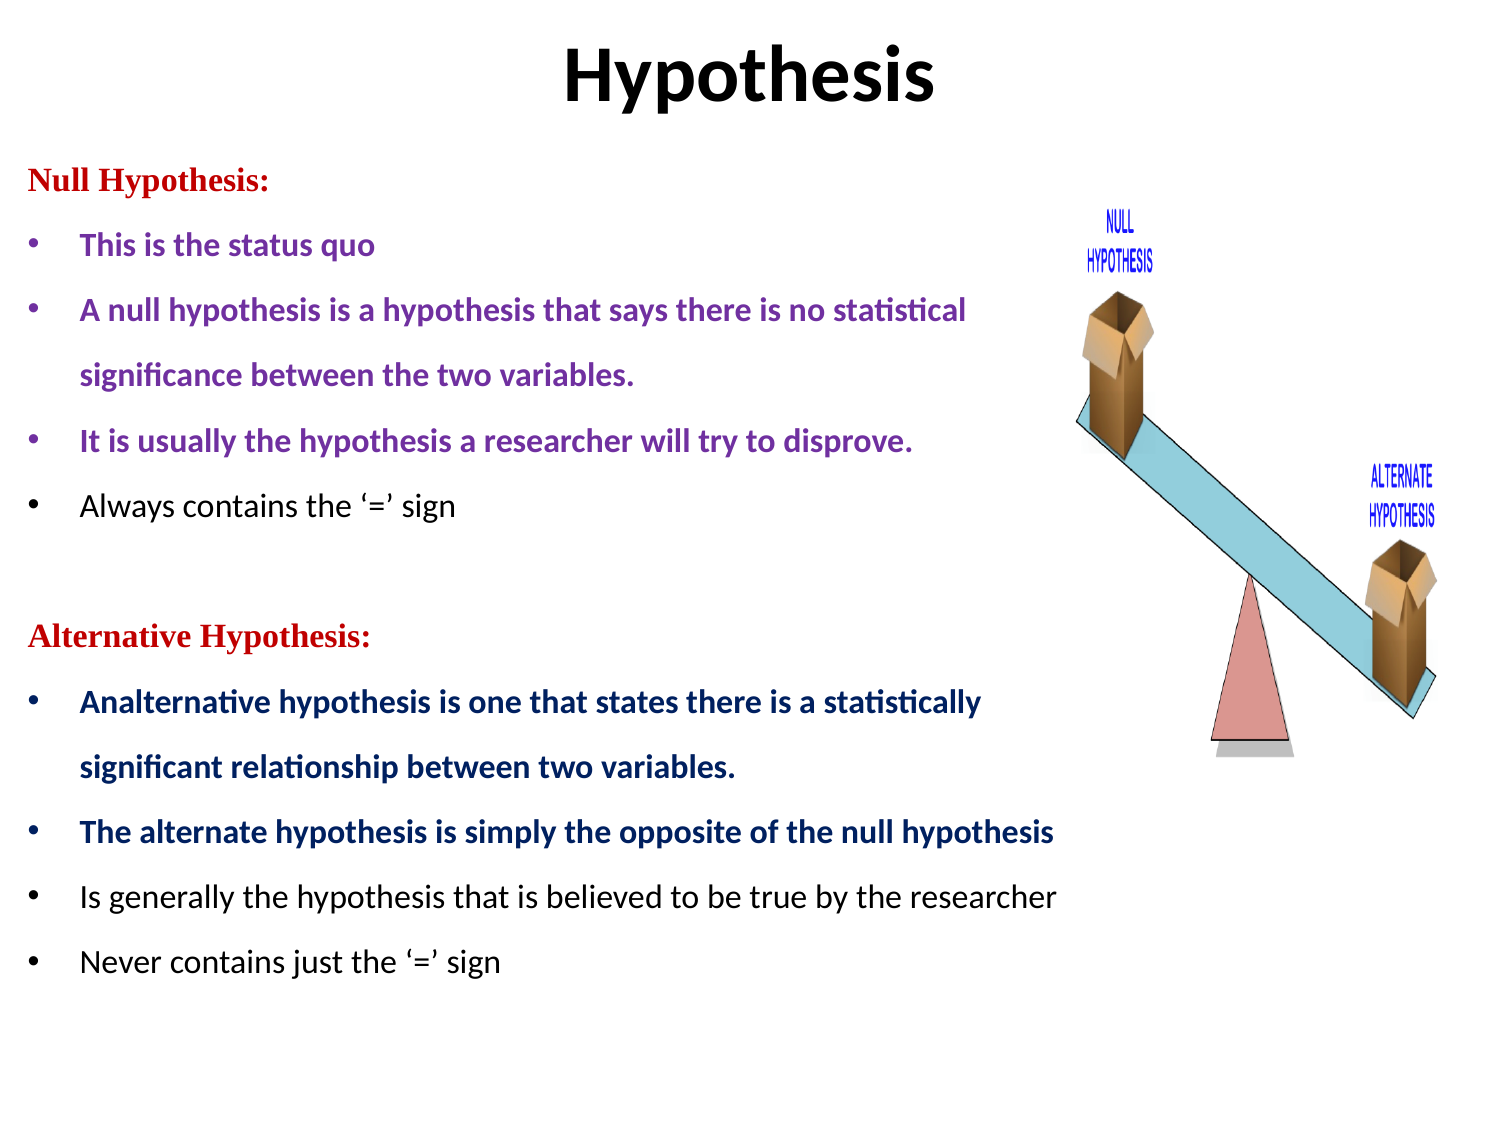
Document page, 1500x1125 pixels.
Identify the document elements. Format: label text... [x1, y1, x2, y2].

picture [1037, 162, 1476, 804]
title Hypothesis [75, 12, 1425, 125]
list Null Hypothesis: This is the status quo A null hypothesis is a hypothesis that says there is no statistical significance between the two variables. It is usually the hypothesis a researcher will try to disprove. Always contains the ‘=’ sign Alternative Hypothesis: Analternative hypothesis is one that states there is a statistically significant relationship between two variables. The alternate hypothesis is simply the opposite of the null hypothesis Is generally the hypothesis that is believed to be true by the researcher Never contains just the ‘=’ sign [12, 125, 1088, 1088]
